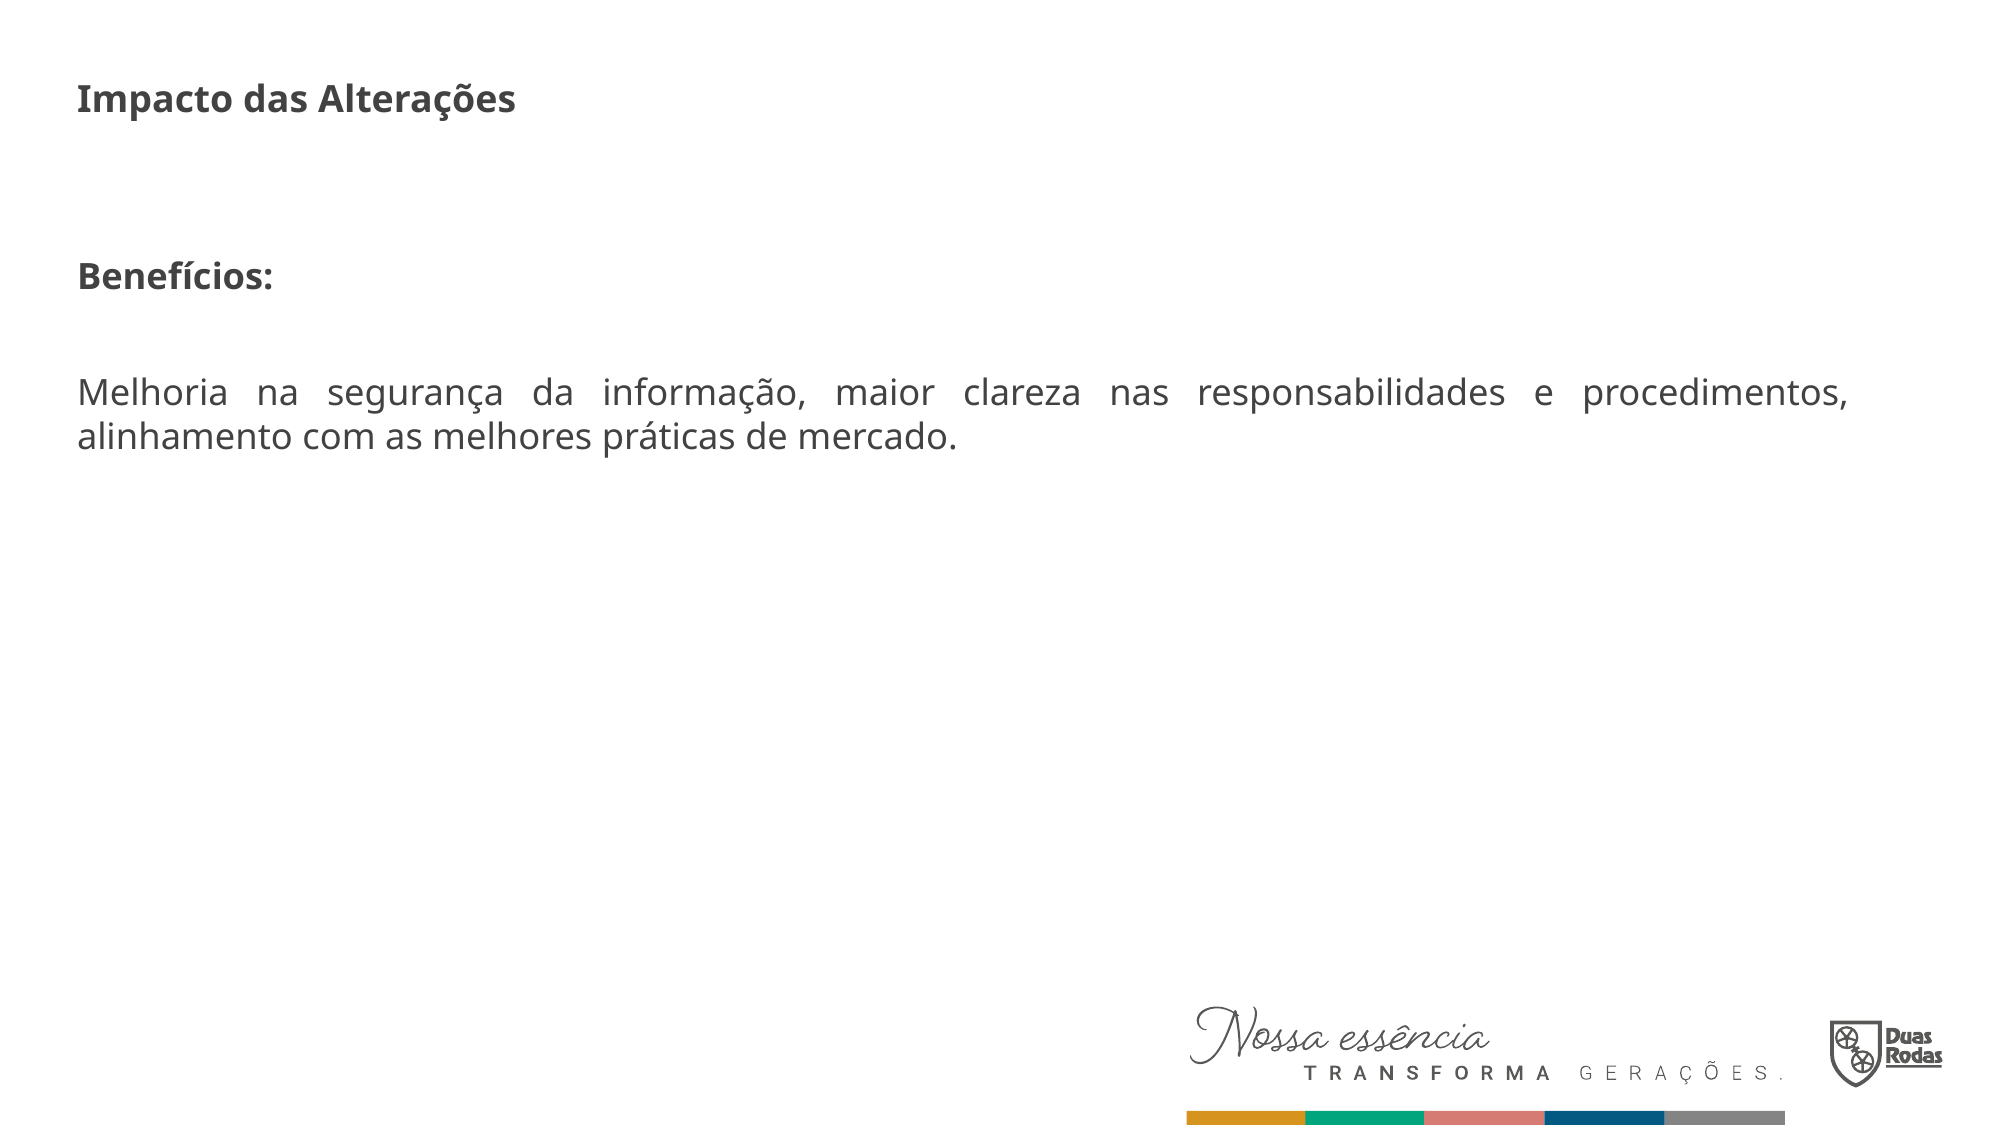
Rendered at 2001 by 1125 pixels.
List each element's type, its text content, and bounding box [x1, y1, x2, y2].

text_box Benefícios: Melhoria na segurança da informação, maior clareza nas responsabilidades e procedimentos, alinhamento com as melhores práticas de mercado. [62, 246, 1865, 467]
text_box Impacto das Alterações [62, 68, 1914, 205]
